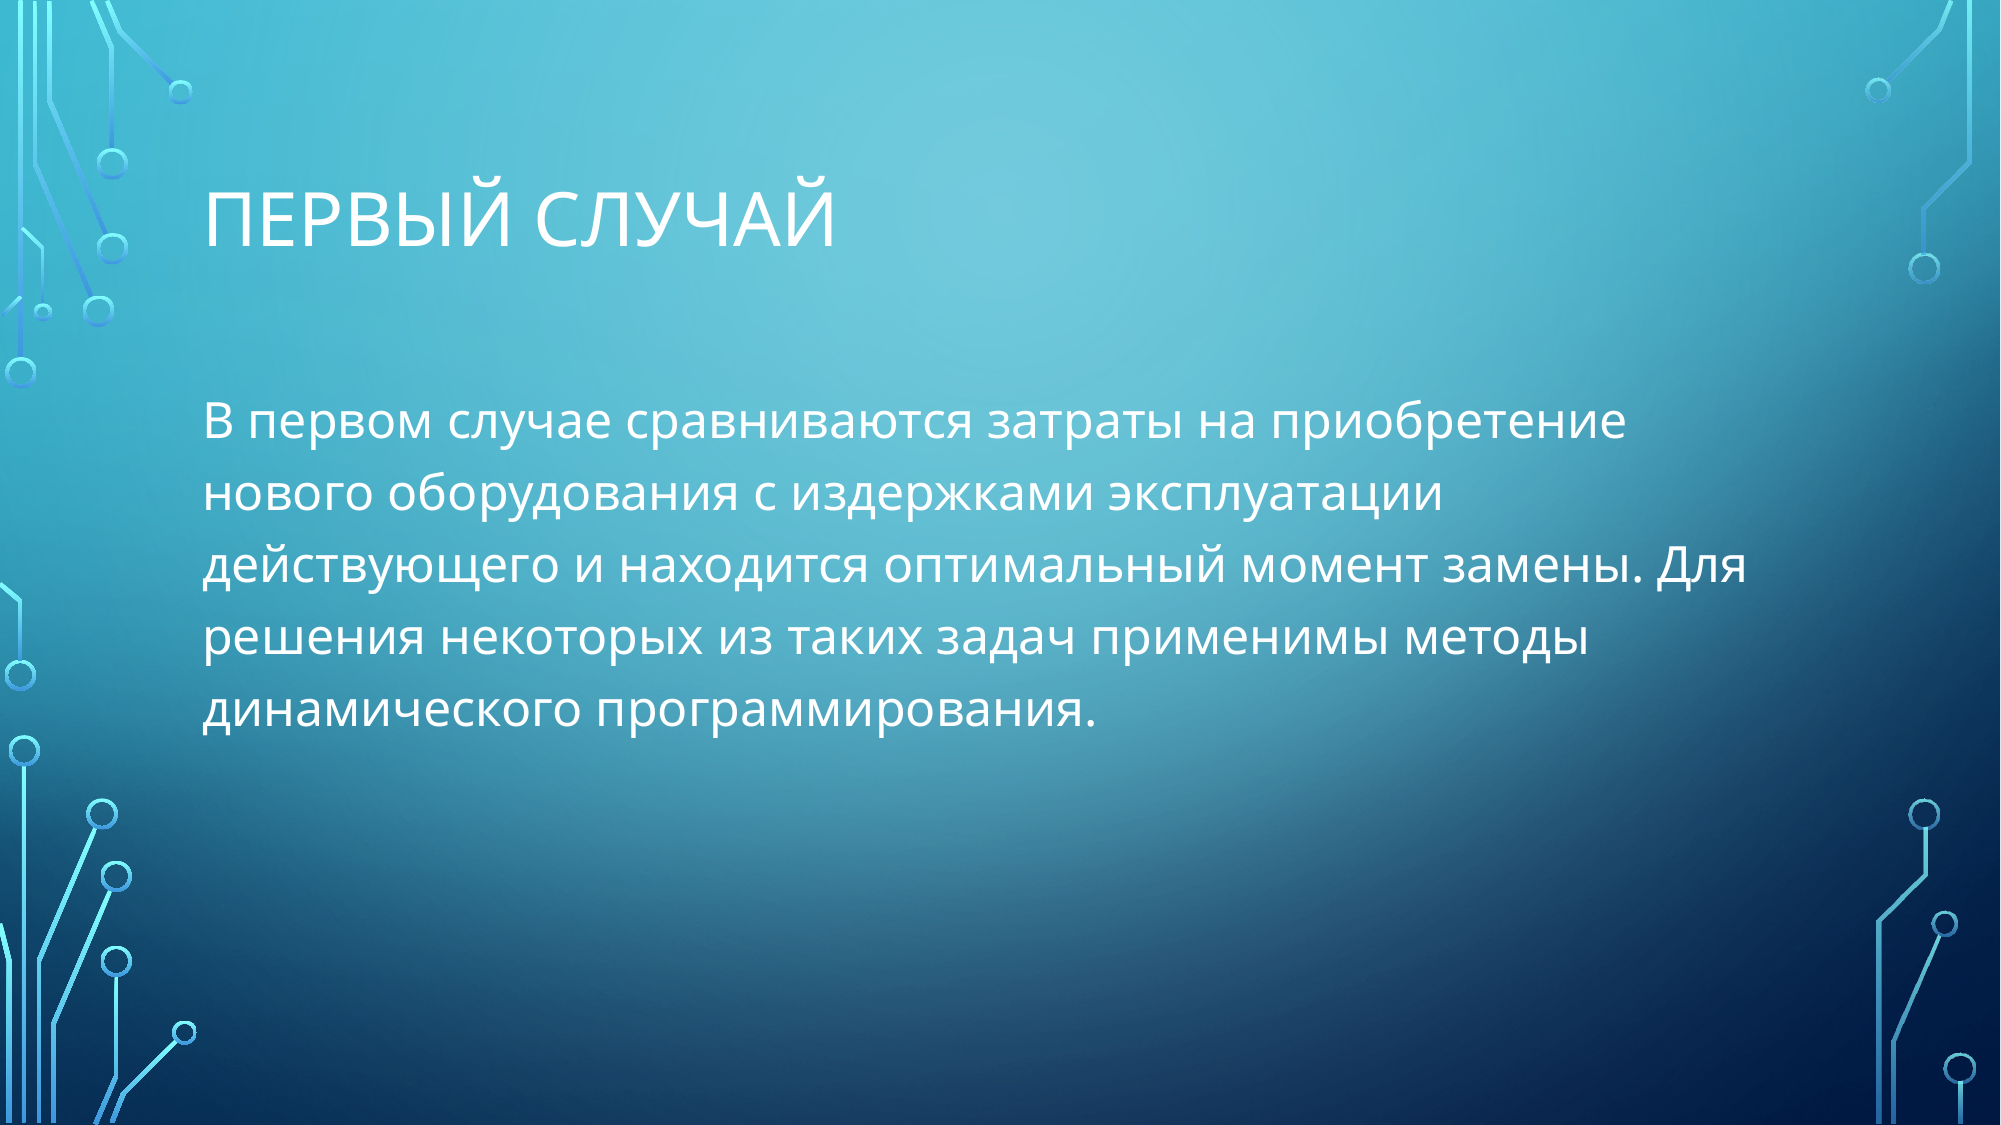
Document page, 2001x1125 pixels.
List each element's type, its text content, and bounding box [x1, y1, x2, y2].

title Первый случай [187, 101, 1813, 344]
list В первом случае сравниваются затраты на приобретение нового оборудования с издержками эксплуатации действующего и находится оптимальный момент замены. Для решения некоторых из таких задач применимы методы динамического программирования. [187, 369, 1813, 950]
